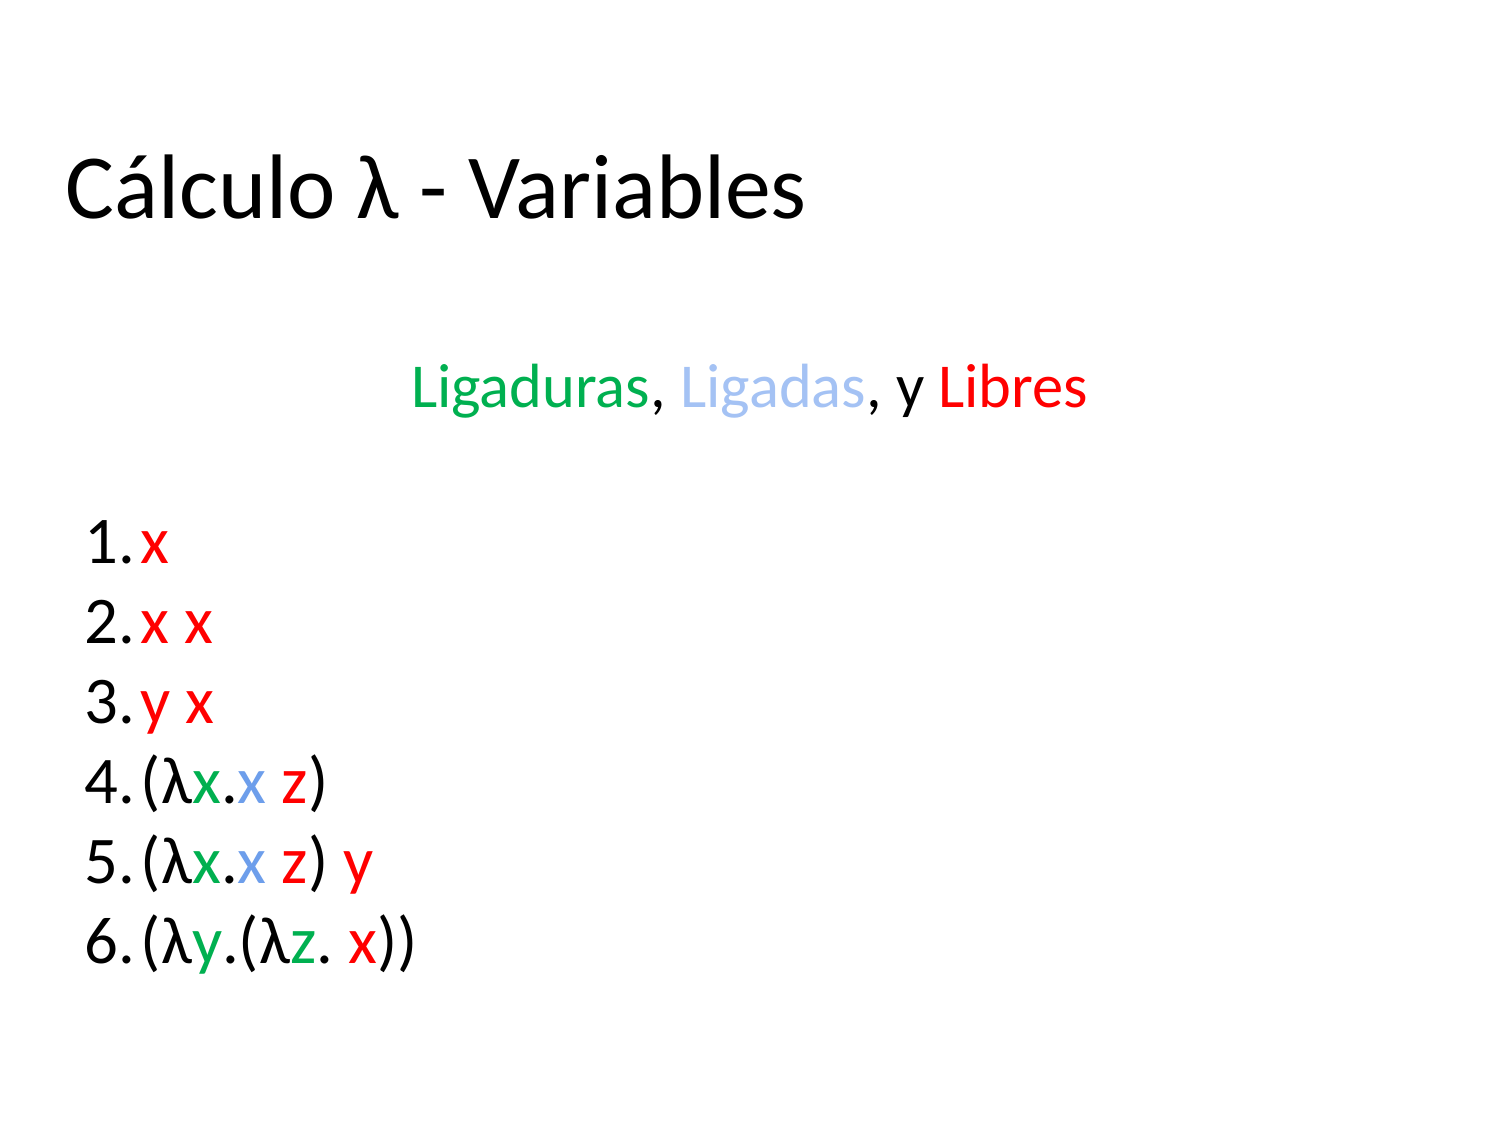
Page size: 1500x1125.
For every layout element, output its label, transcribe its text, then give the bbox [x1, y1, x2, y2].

text_box Ligaduras, Ligadas, y Libres [51, 329, 1449, 460]
text_box Cálculo λ - Variables [51, 111, 1449, 206]
text_box x x x y x (λx.x z) (λx.x z) y (λy.(λz. x)) [51, 482, 1449, 839]
